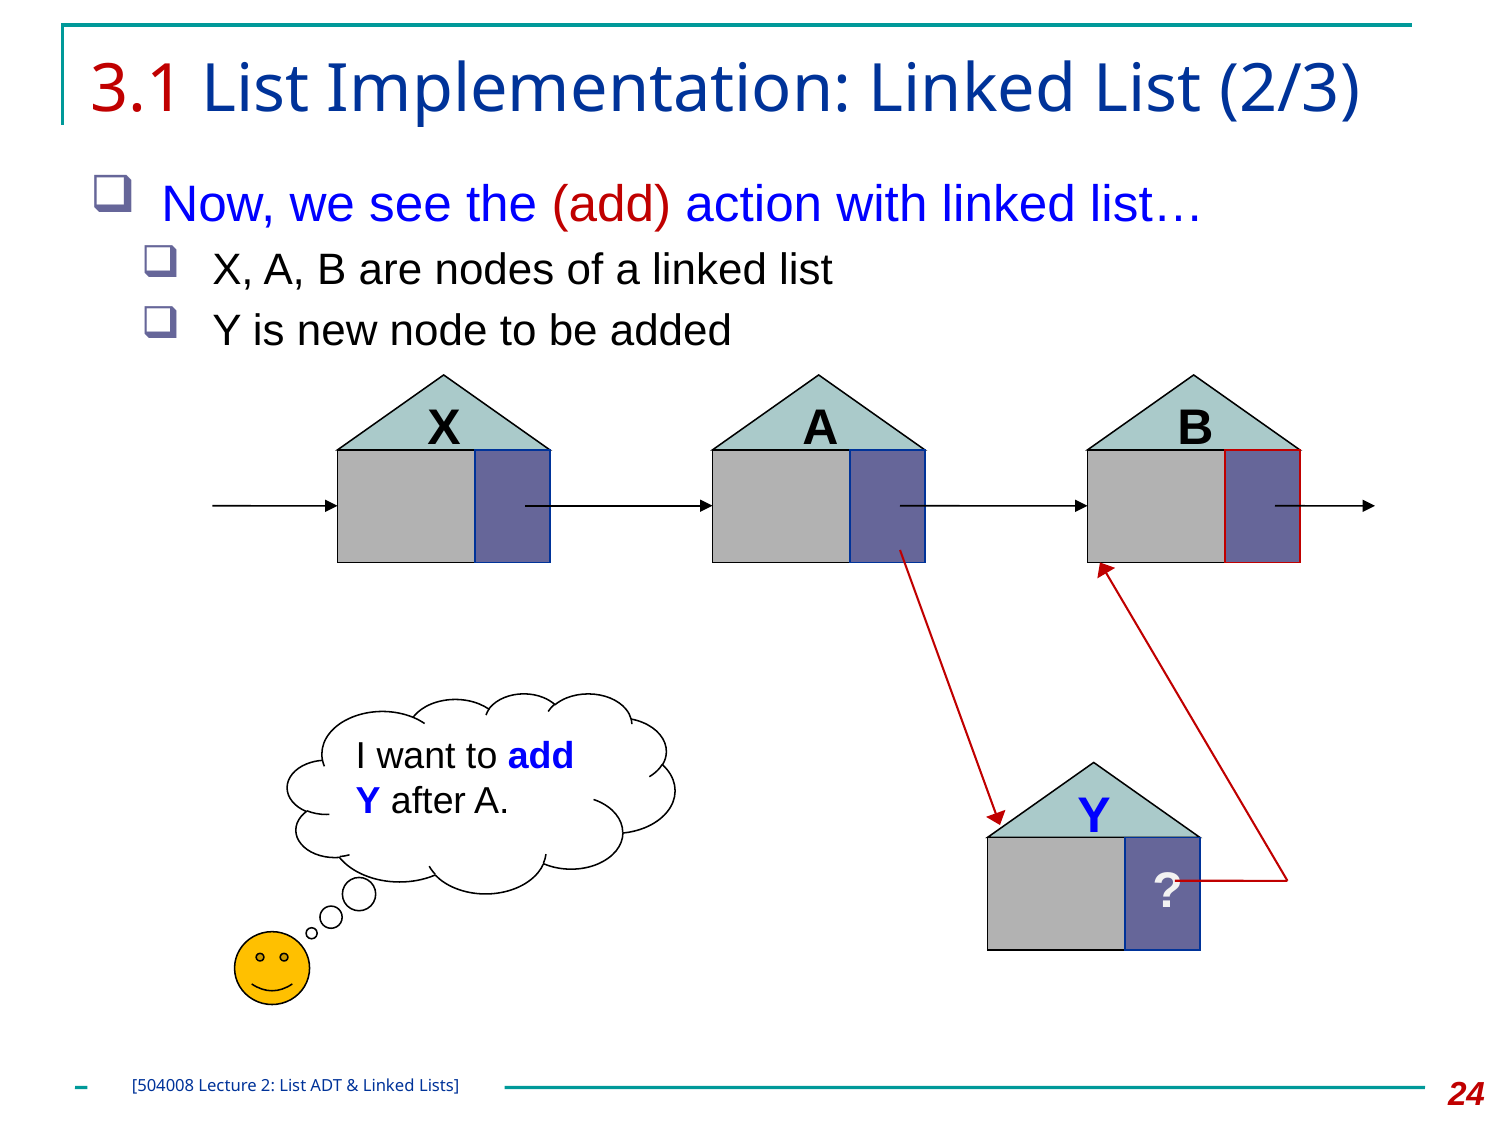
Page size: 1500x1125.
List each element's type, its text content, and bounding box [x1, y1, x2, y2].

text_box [712, 374, 926, 563]
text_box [1087, 374, 1313, 563]
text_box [987, 762, 1201, 951]
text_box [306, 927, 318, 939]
text_box I want to add Y after A. [287, 693, 676, 894]
text_box [1097, 572, 1288, 881]
title 3.1 List Implementation: Linked List (2/3) [74, 37, 1426, 162]
text_box I want to add Y after A. [319, 906, 343, 929]
text_box [504008 Lecture 2: List ADT & Linked Lists] [87, 1074, 505, 1105]
text_box I want to add Y after A. [342, 877, 376, 911]
slide_number 24 [1400, 1065, 1500, 1125]
text_box [554, 499, 707, 512]
text_box [212, 499, 332, 513]
text_box [1316, 499, 1375, 513]
text_box [234, 931, 310, 1005]
text_box [929, 499, 1082, 513]
list Now, we see the (add) action with linked list… X, A, B are nodes of a linked list Y is new node to be added [74, 162, 1426, 363]
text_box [337, 374, 551, 563]
